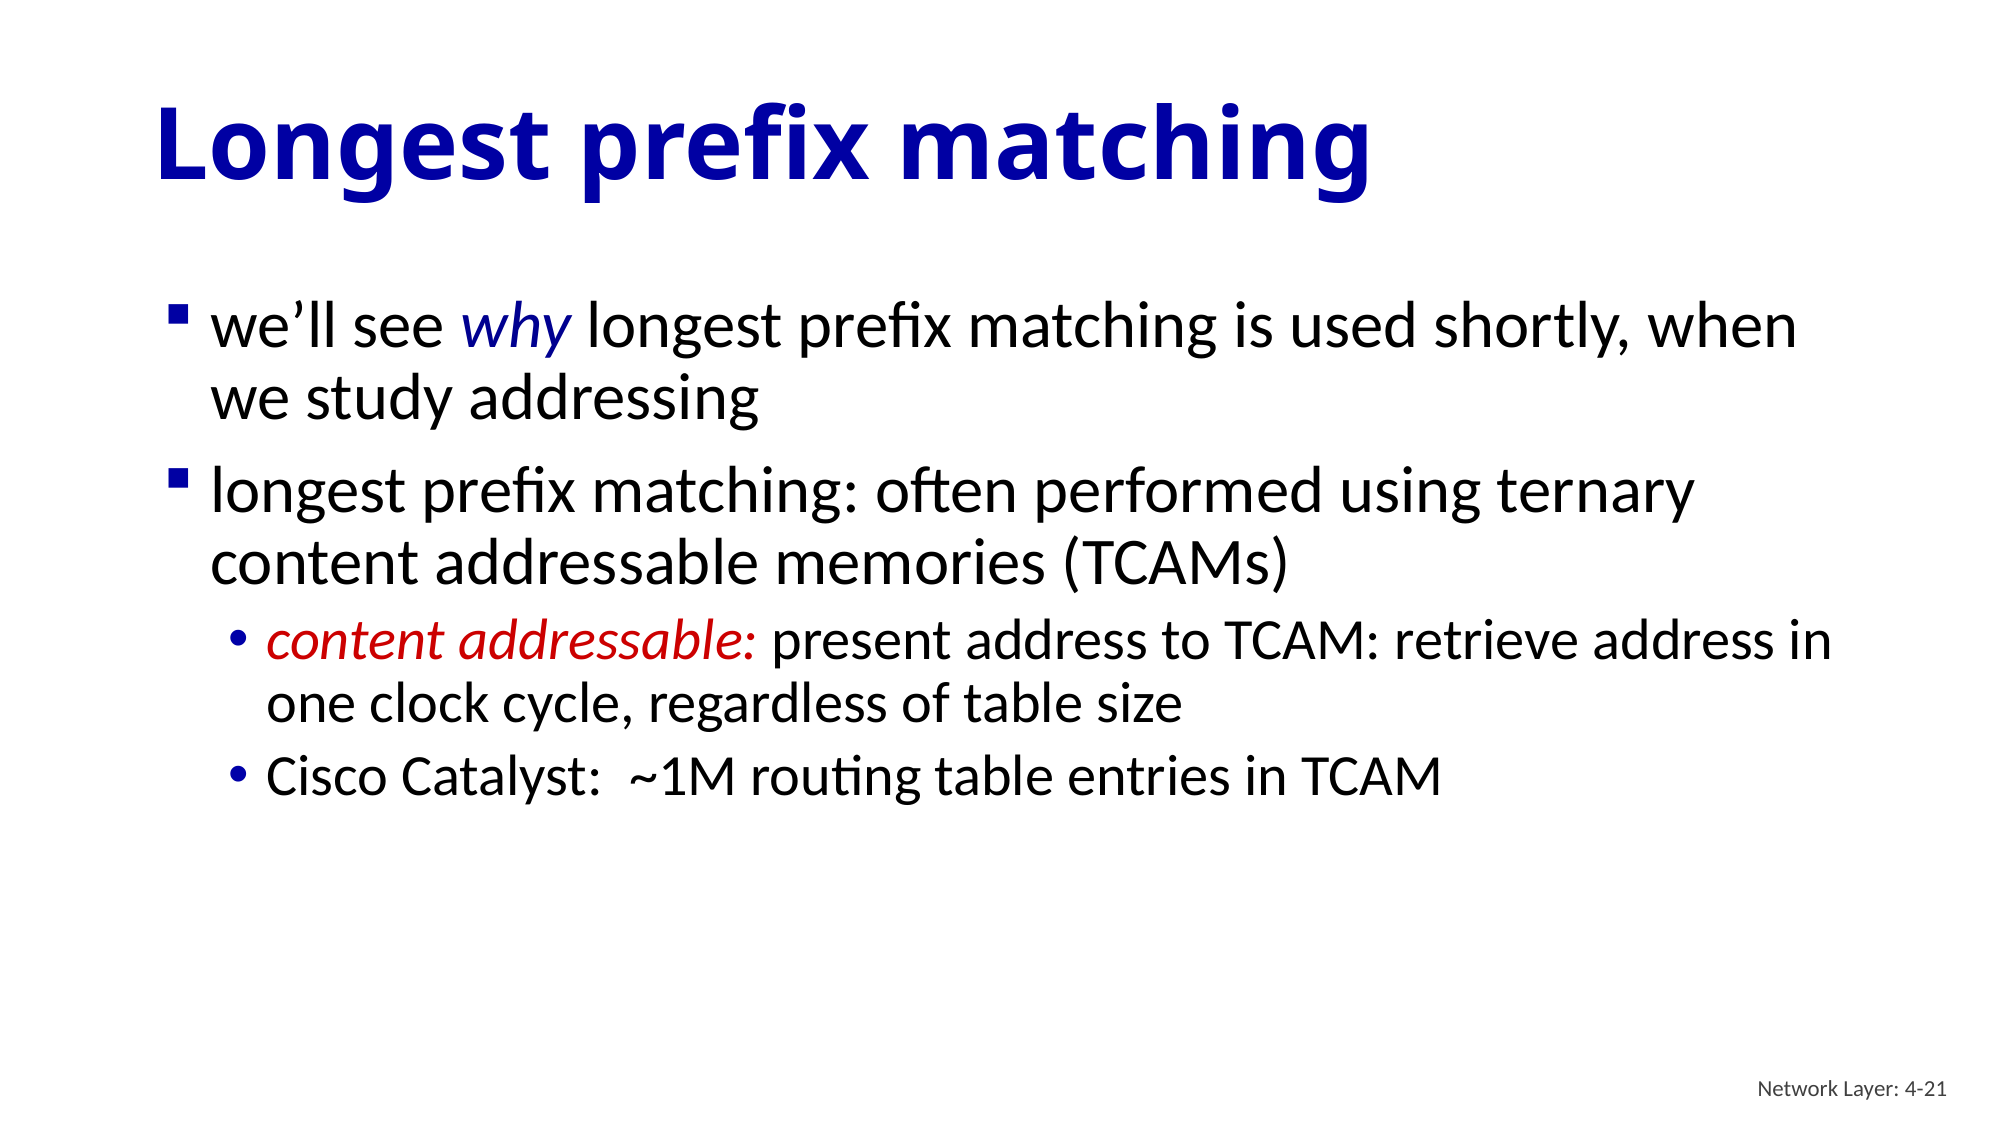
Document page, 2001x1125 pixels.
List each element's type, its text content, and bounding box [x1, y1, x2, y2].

title Longest prefix matching [137, 74, 1863, 221]
list we’ll see why longest prefix matching is used shortly, when we study addressing longest prefix matching: often performed using ternary content addressable memories (TCAMs) content addressable: present address to TCAM: retrieve address in one clock cycle, regardless of table size Cisco Catalyst: ~1M routing table entries in TCAM [137, 282, 1863, 997]
slide_number Network Layer: 4-21 [1512, 1056, 1963, 1117]
